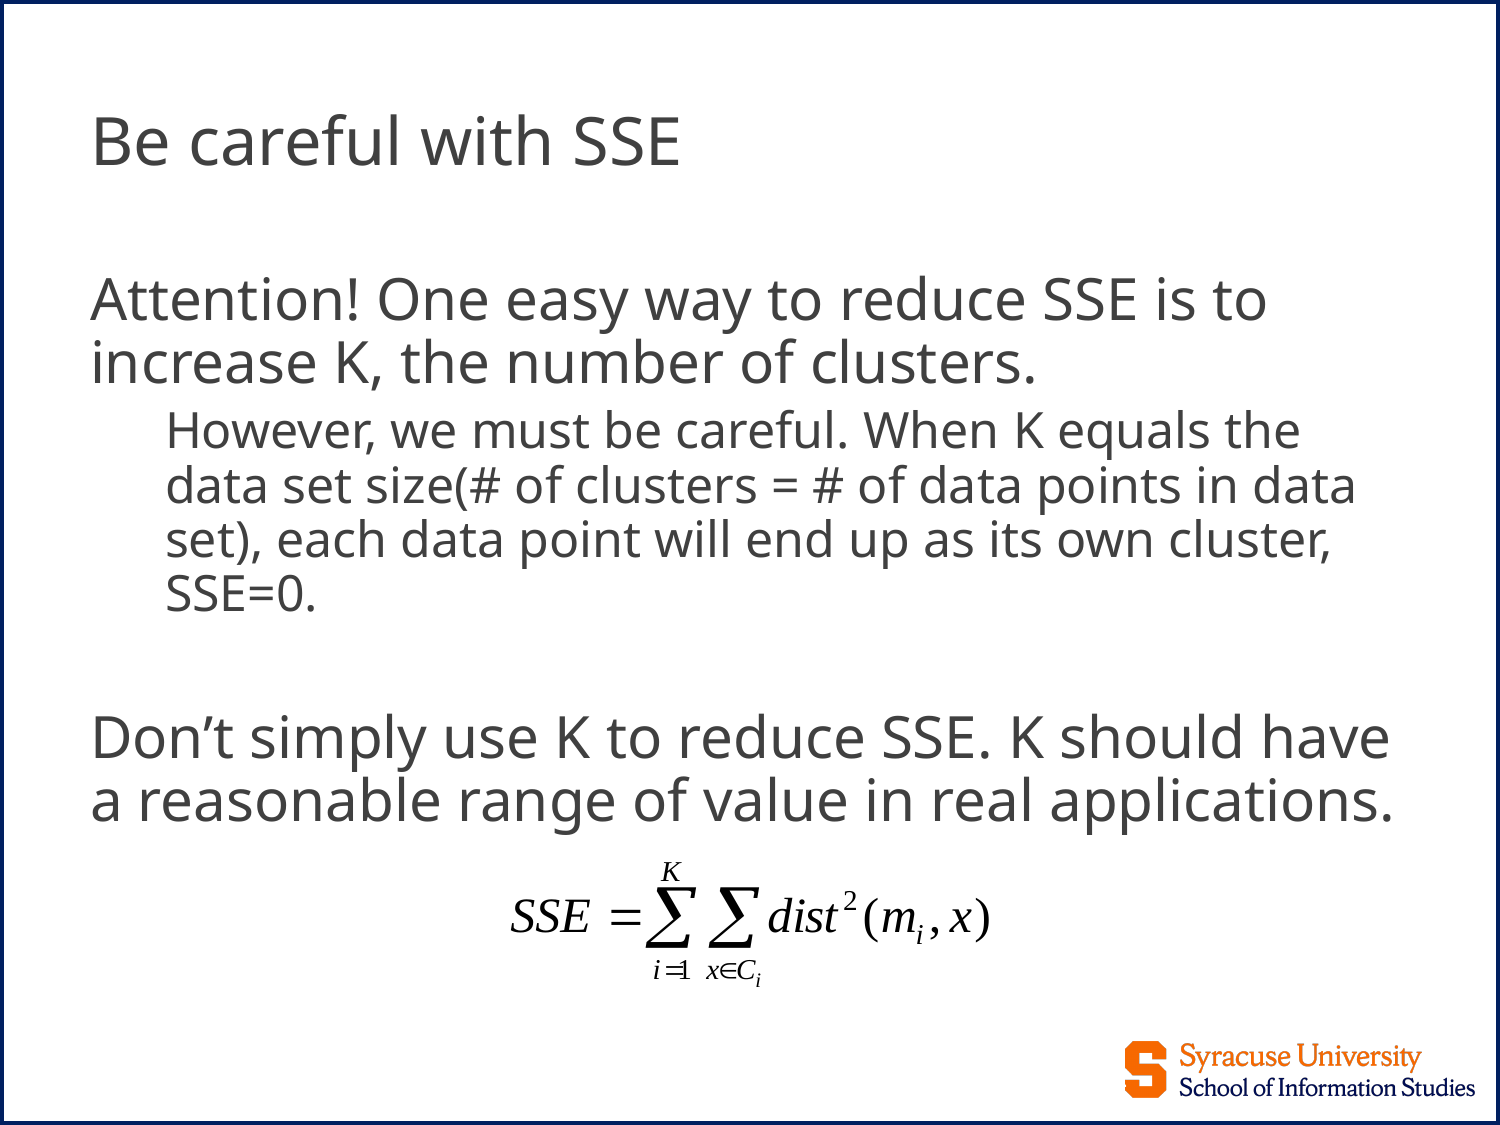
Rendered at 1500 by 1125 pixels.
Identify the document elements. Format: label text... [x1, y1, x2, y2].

picture [1125, 1041, 1475, 1098]
list Attention! One easy way to reduce SSE is to increase K, the number of clusters. However, we must be careful. When K equals the data set size(# of clusters = # of data points in data set), each data point will end up as its own cluster, SSE=0. Don’t simply use K to reduce SSE. K should have a reasonable range of value in real applications. [75, 262, 1425, 1005]
slide_number 61 [1074, 1042, 1425, 1103]
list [501, 849, 999, 999]
title Be careful with SSE [75, 45, 1425, 233]
